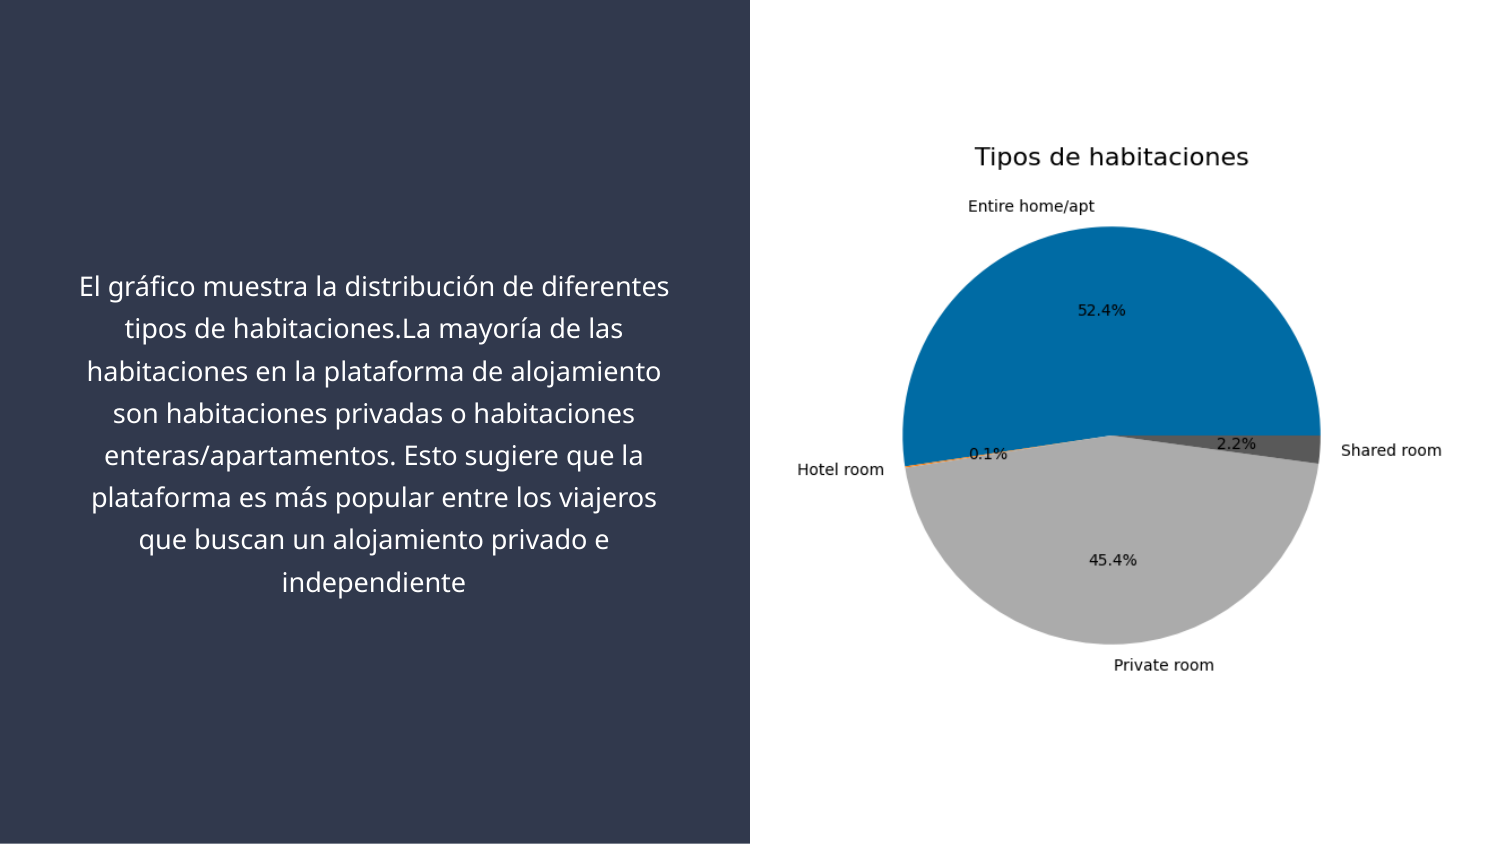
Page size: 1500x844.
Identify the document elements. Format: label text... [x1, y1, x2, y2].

list El gráfico muestra la distribución de diferentes tipos de habitaciones.La mayoría de las habitaciones en la plataforma de alojamiento son habitaciones privadas o habitaciones enteras/apartamentos. Esto sugiere que la plataforma es más popular entre los viajeros que buscan un alojamiento privado e independiente [49, 93, 699, 769]
picture [786, 136, 1453, 708]
